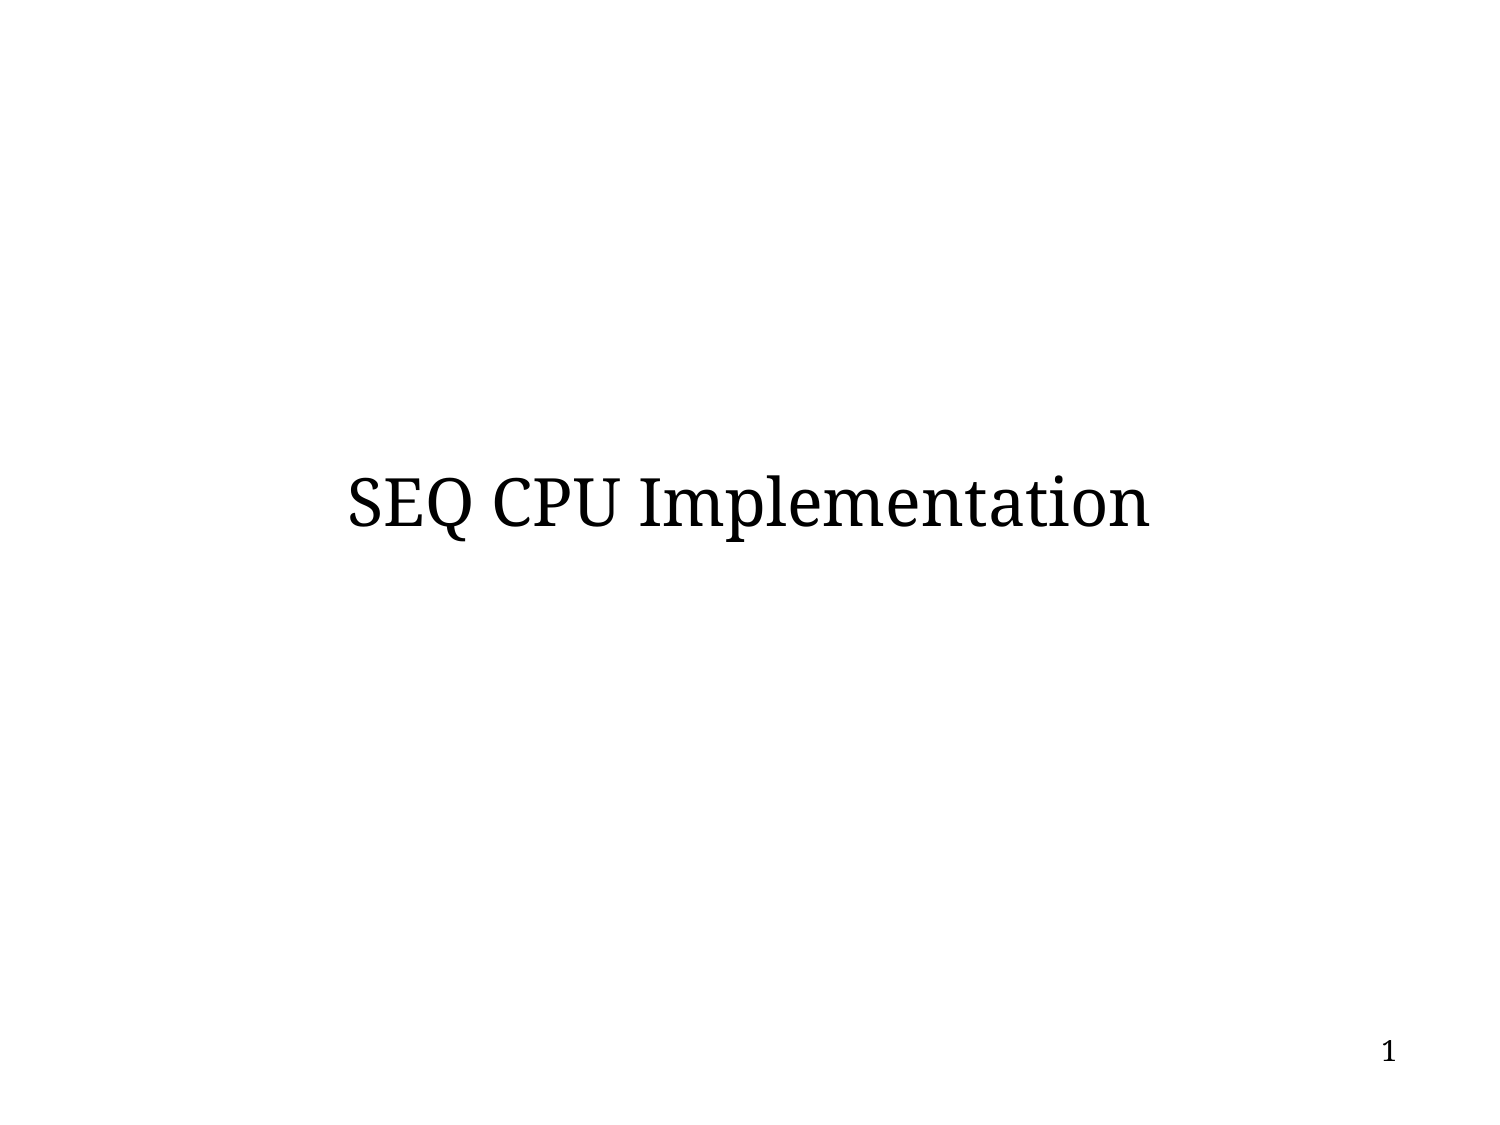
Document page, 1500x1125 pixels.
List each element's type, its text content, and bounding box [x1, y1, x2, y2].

slide_number 1 [1099, 1024, 1413, 1101]
title SEQ CPU Implementation [112, 350, 1388, 650]
